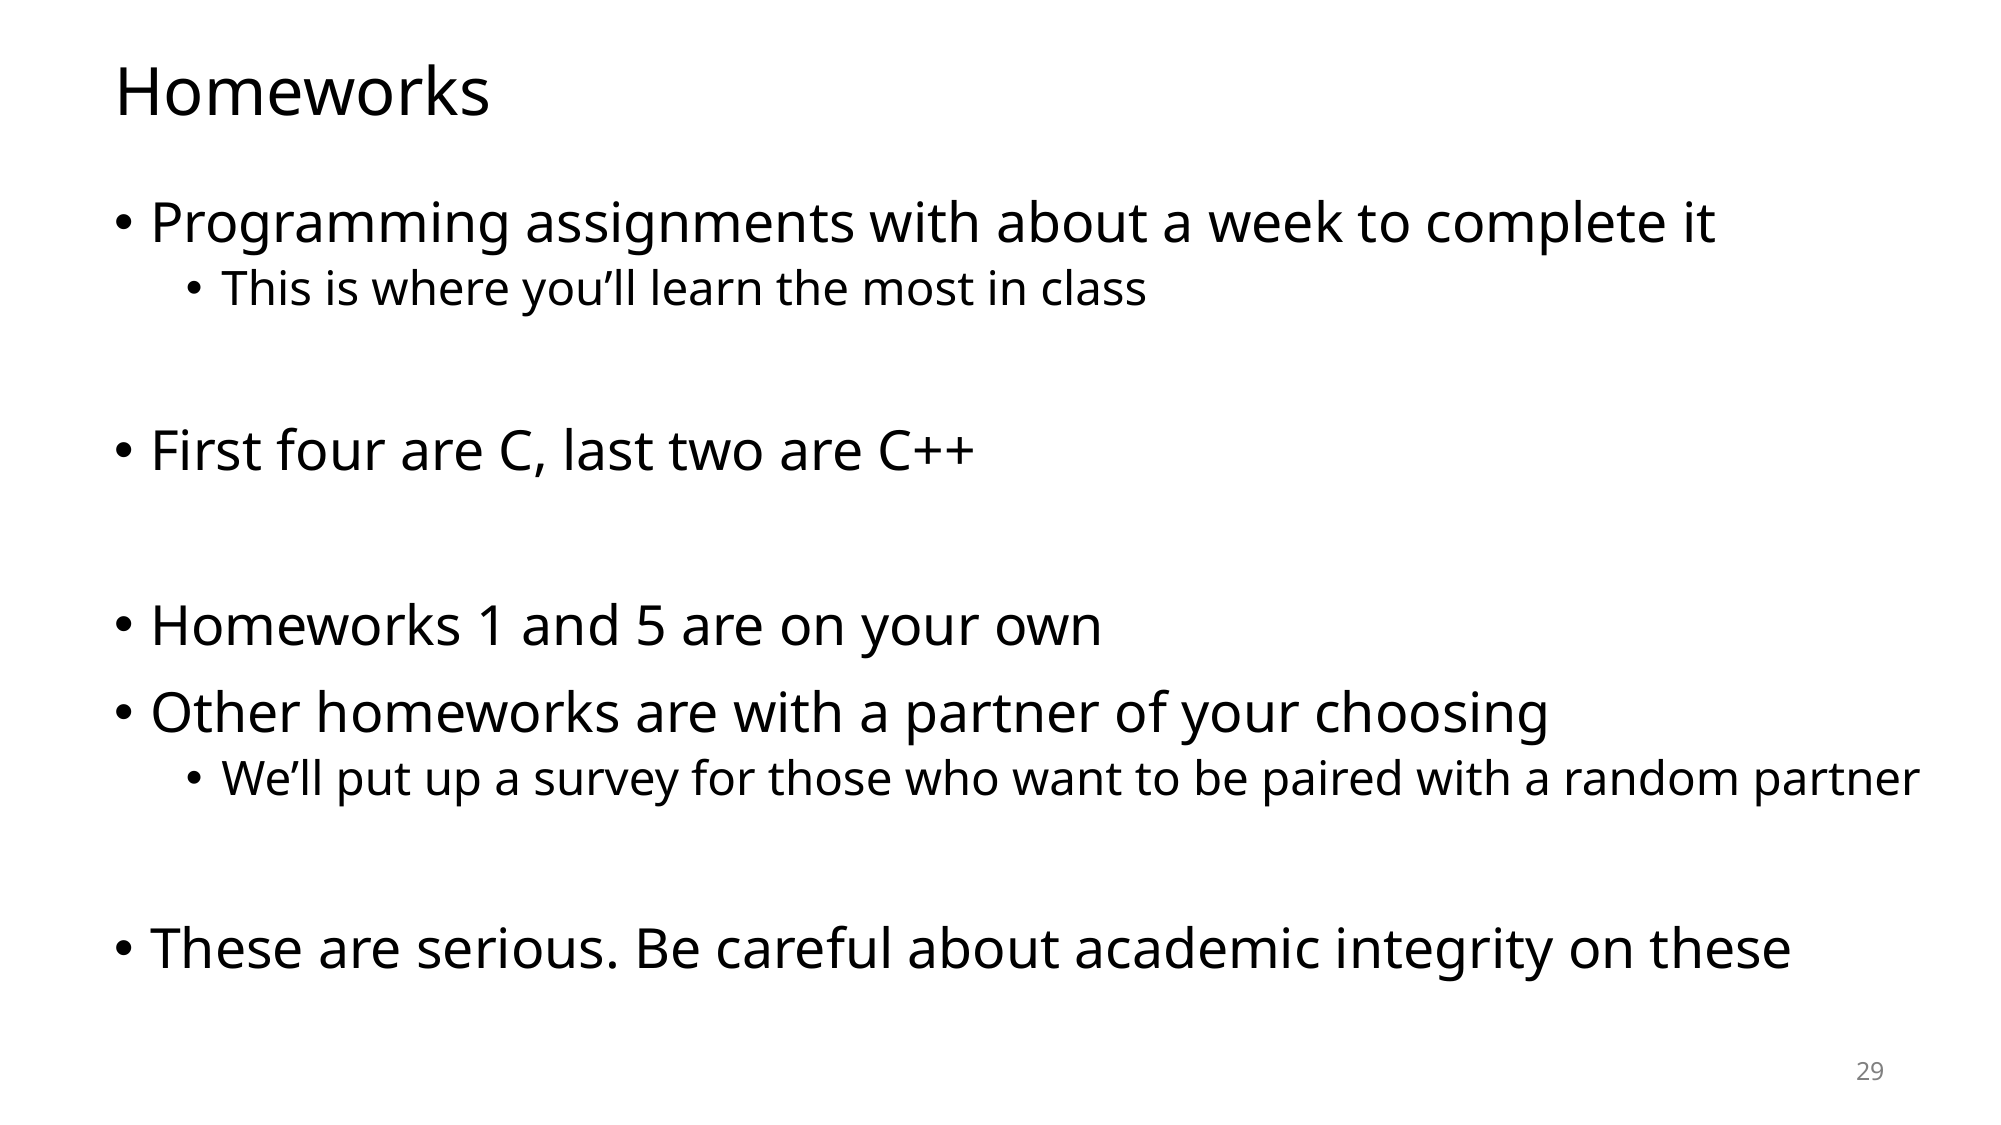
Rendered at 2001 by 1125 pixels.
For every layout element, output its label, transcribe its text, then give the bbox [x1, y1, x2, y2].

list Programming assignments with about a week to complete it This is where you’ll learn the most in class First four are C, last two are C++ Homeworks 1 and 5 are on your own Other homeworks are with a partner of your choosing We’ll put up a survey for those who want to be paired with a random partner These are serious. Be careful about academic integrity on these [99, 187, 1957, 1013]
title Homeworks [99, 37, 1900, 150]
slide_number 29 [1749, 1042, 1900, 1103]
